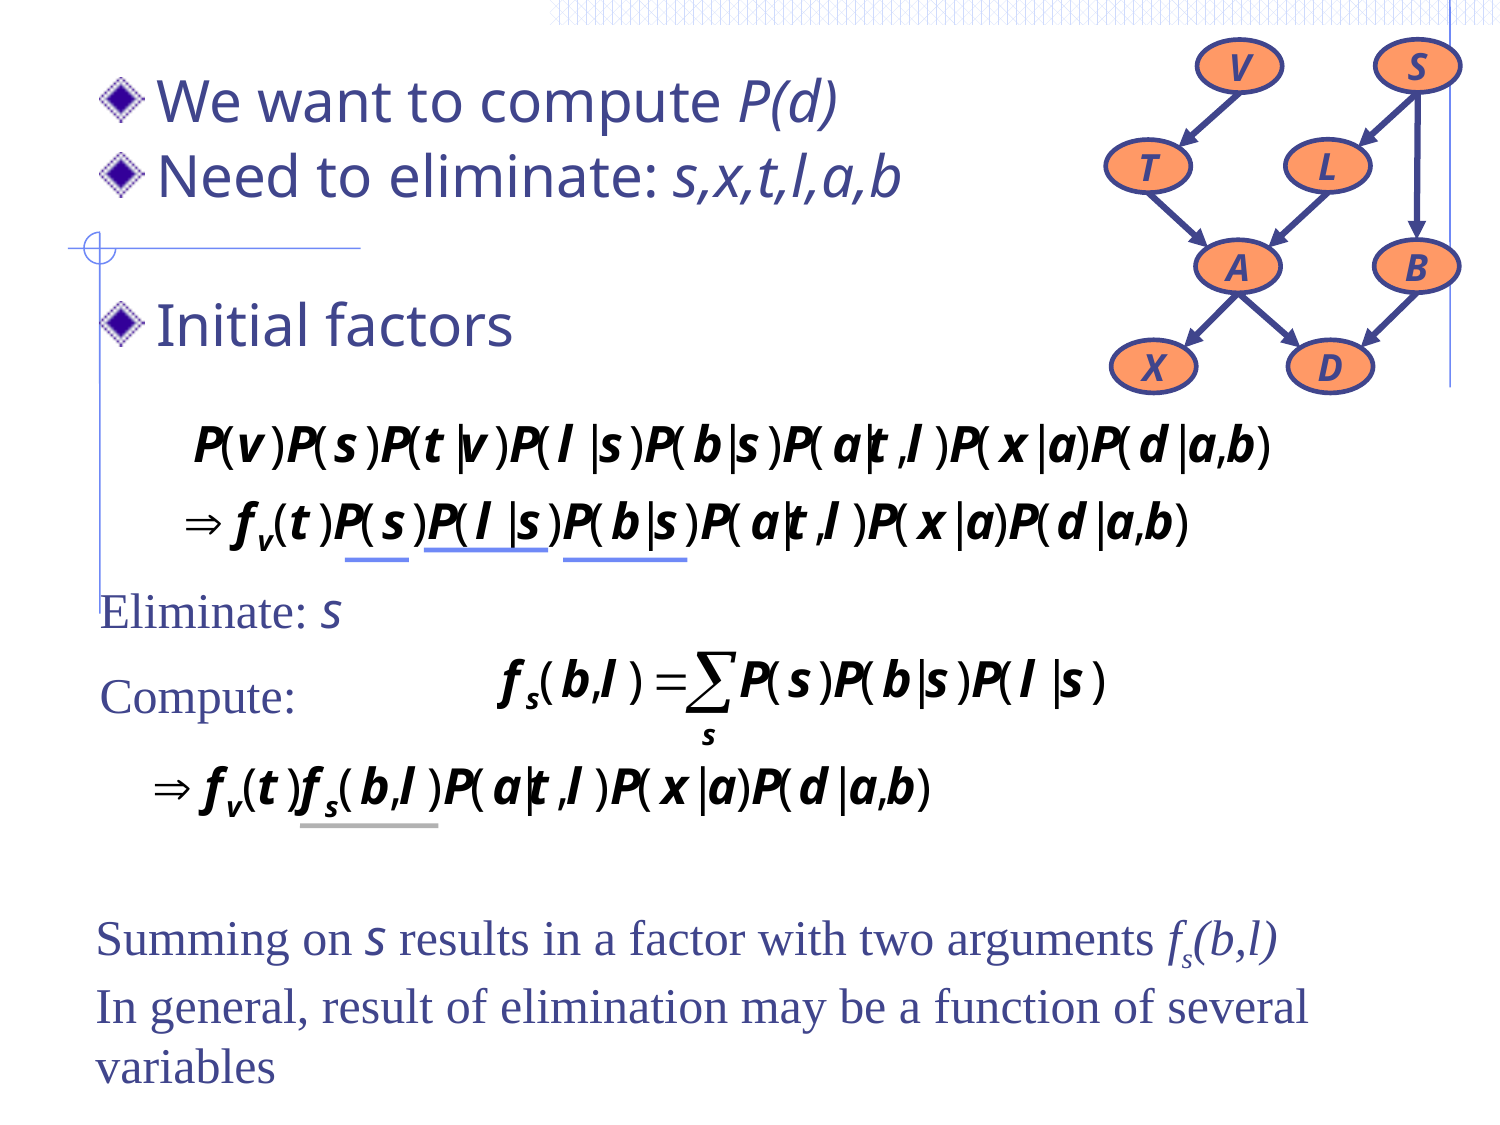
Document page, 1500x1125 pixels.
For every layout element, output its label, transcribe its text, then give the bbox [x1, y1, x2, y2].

picture [99, 77, 145, 123]
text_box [176, 484, 1198, 561]
text_box Eliminate: s [84, 571, 1423, 642]
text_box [186, 407, 1279, 480]
text_box Summing on s results in a factor with two arguments fs(b,l) In general, result of elimination may be a function of several variables [80, 898, 1461, 1098]
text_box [1105, 39, 1461, 394]
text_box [145, 750, 941, 826]
picture [99, 152, 145, 198]
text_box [344, 549, 688, 561]
list We want to compute P(d) Need to eliminate: s,x,t,l,a,b Initial factors [84, 64, 1100, 222]
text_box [84, 642, 1423, 756]
picture [99, 301, 145, 347]
